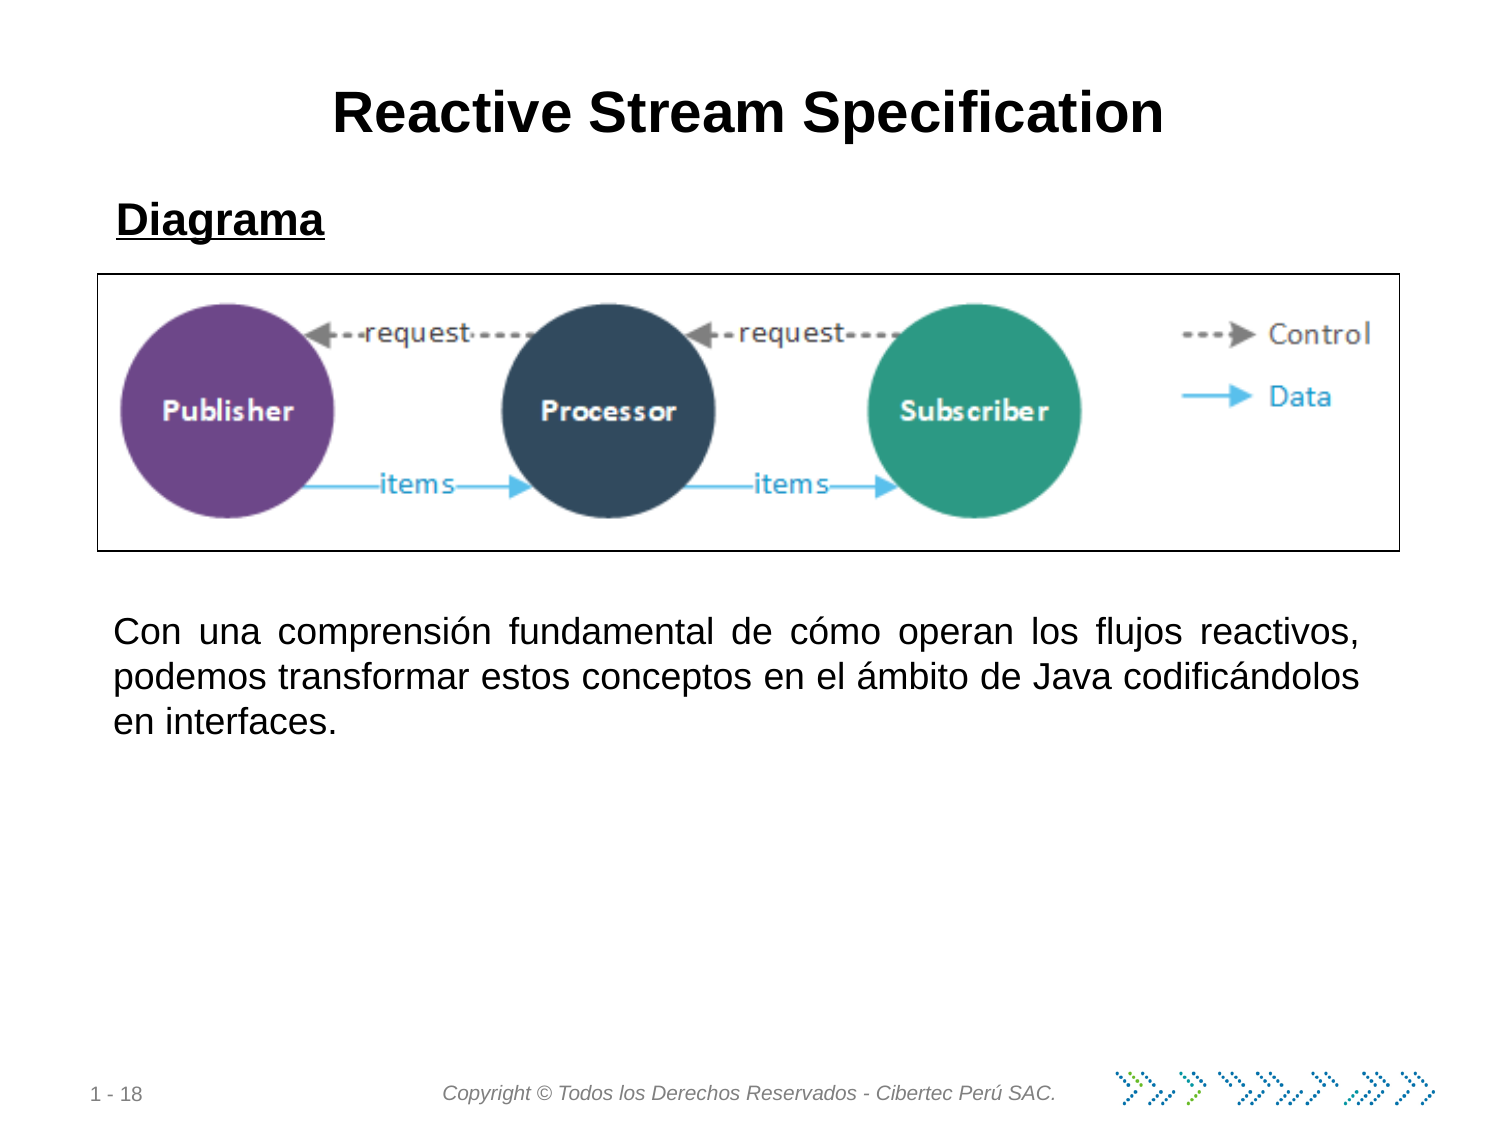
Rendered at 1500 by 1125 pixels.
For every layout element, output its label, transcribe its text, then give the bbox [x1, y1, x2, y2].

picture [1107, 1071, 1445, 1108]
title Reactive Stream Specification [99, 72, 1399, 216]
picture [98, 274, 1400, 551]
text_box Con una comprensión fundamental de cómo operan los flujos reactivos, podemos transformar estos conceptos en el ámbito de Java codificándolos en interfaces. [98, 599, 1375, 750]
list Diagrama [112, 187, 1412, 381]
